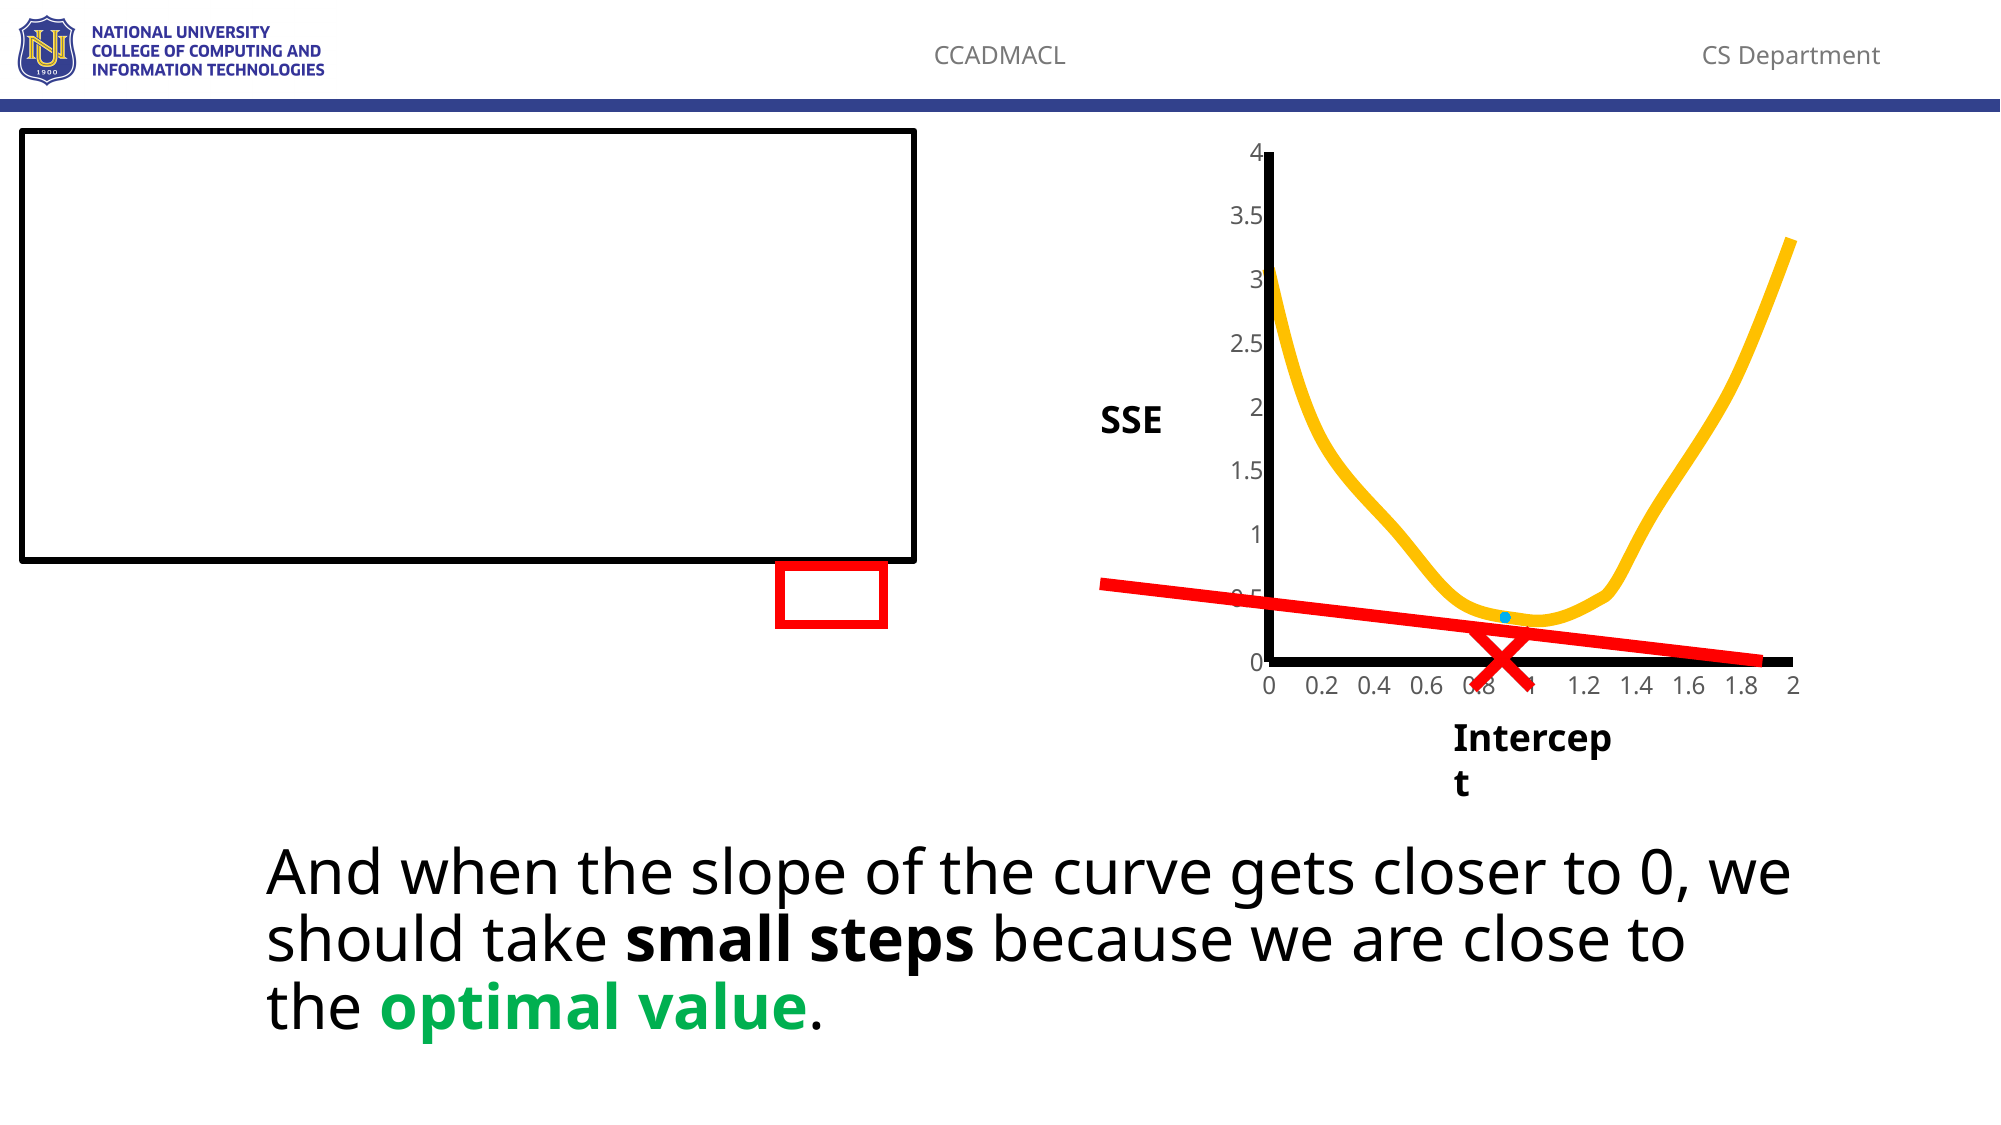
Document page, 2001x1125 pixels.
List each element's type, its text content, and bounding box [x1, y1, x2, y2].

text_box And when the slope of the curve gets closer to 0, we should take small steps because we are close to the optimal value. [251, 833, 1815, 1060]
picture [0, 0, 337, 99]
text_box SSE [1085, 388, 1229, 449]
picture [1457, 662, 1547, 704]
chart [1229, 662, 1457, 704]
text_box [1099, 583, 1763, 662]
text_box [778, 564, 885, 626]
text_box Intercept [1438, 706, 1642, 812]
chart [1229, 133, 1801, 704]
